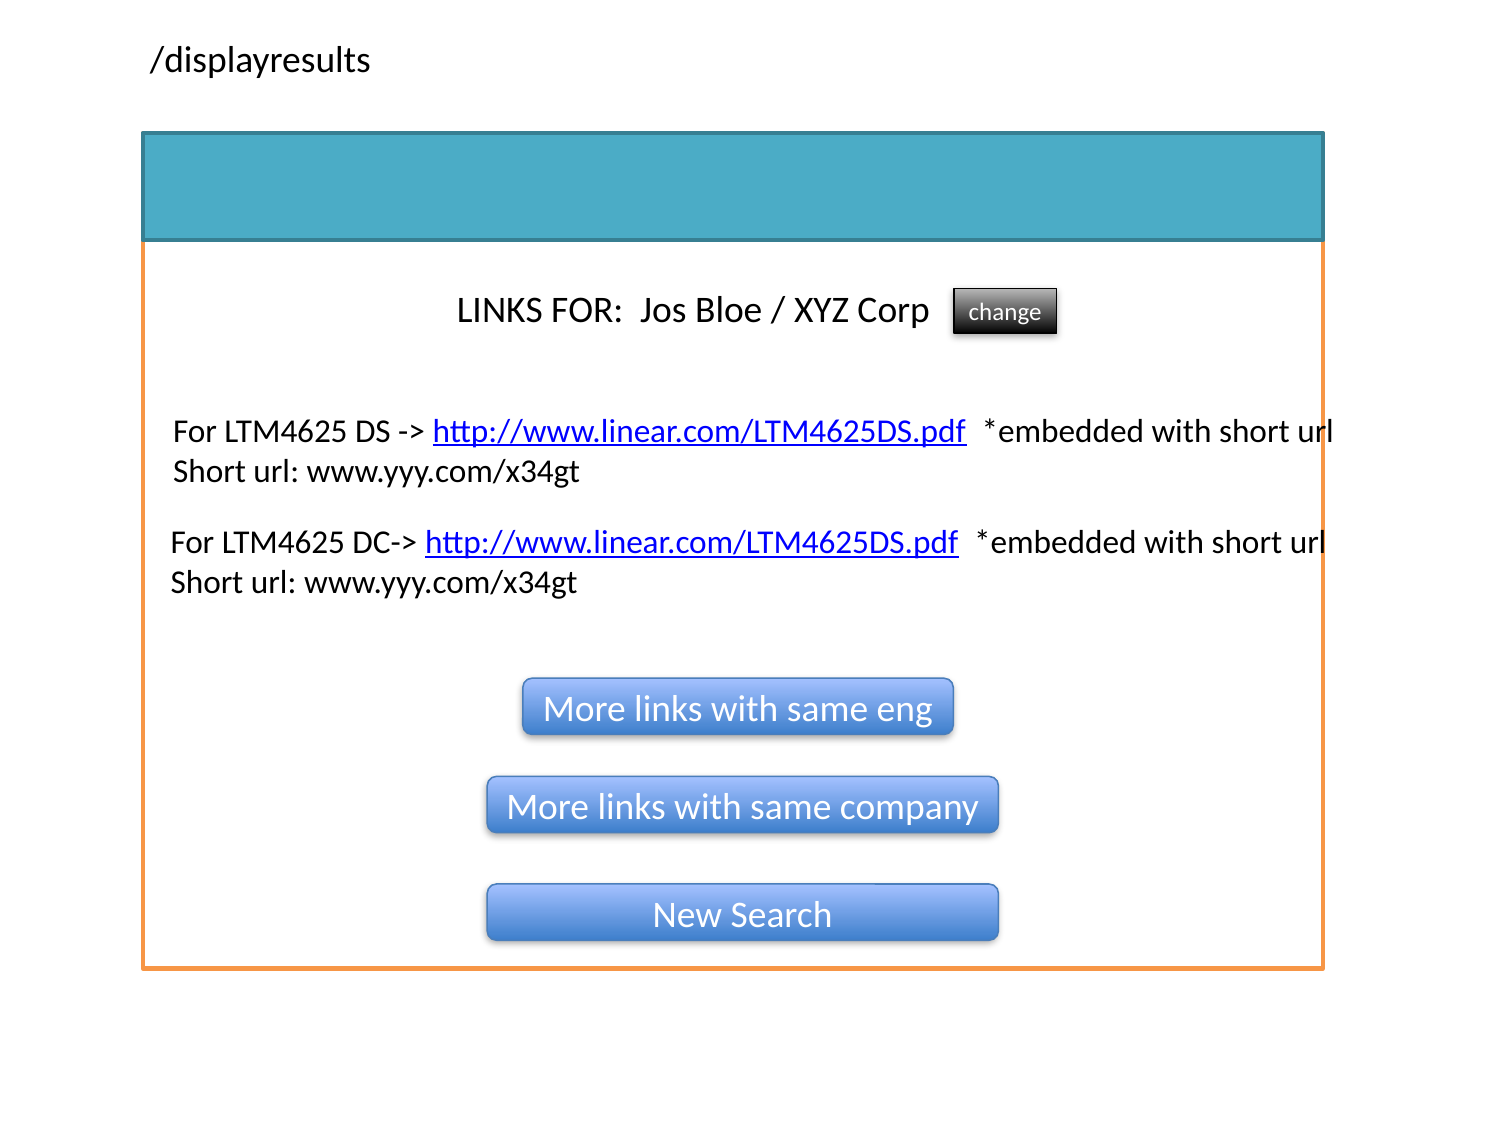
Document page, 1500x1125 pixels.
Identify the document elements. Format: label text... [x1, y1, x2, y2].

text_box For LTM4625 DC-> http://www.linear.com/LTM4625DS.pdf *embedded with short url Short url: www.yyy.com/x34gt [155, 512, 1357, 608]
text_box [141, 131, 1325, 242]
text_box /displayresults [135, 27, 387, 88]
text_box New Search [486, 883, 1000, 942]
text_box More links with same company [486, 775, 1000, 834]
text_box LINKS FOR: Jos Bloe / XYZ Corp [442, 277, 946, 337]
text_box change [953, 288, 1057, 334]
text_box For LTM4625 DS -> http://www.linear.com/LTM4625DS.pdf *embedded with short url Short url: www.yyy.com/x34gt [158, 401, 1365, 497]
text_box [141, 242, 1325, 971]
text_box More links with same eng [521, 677, 955, 736]
